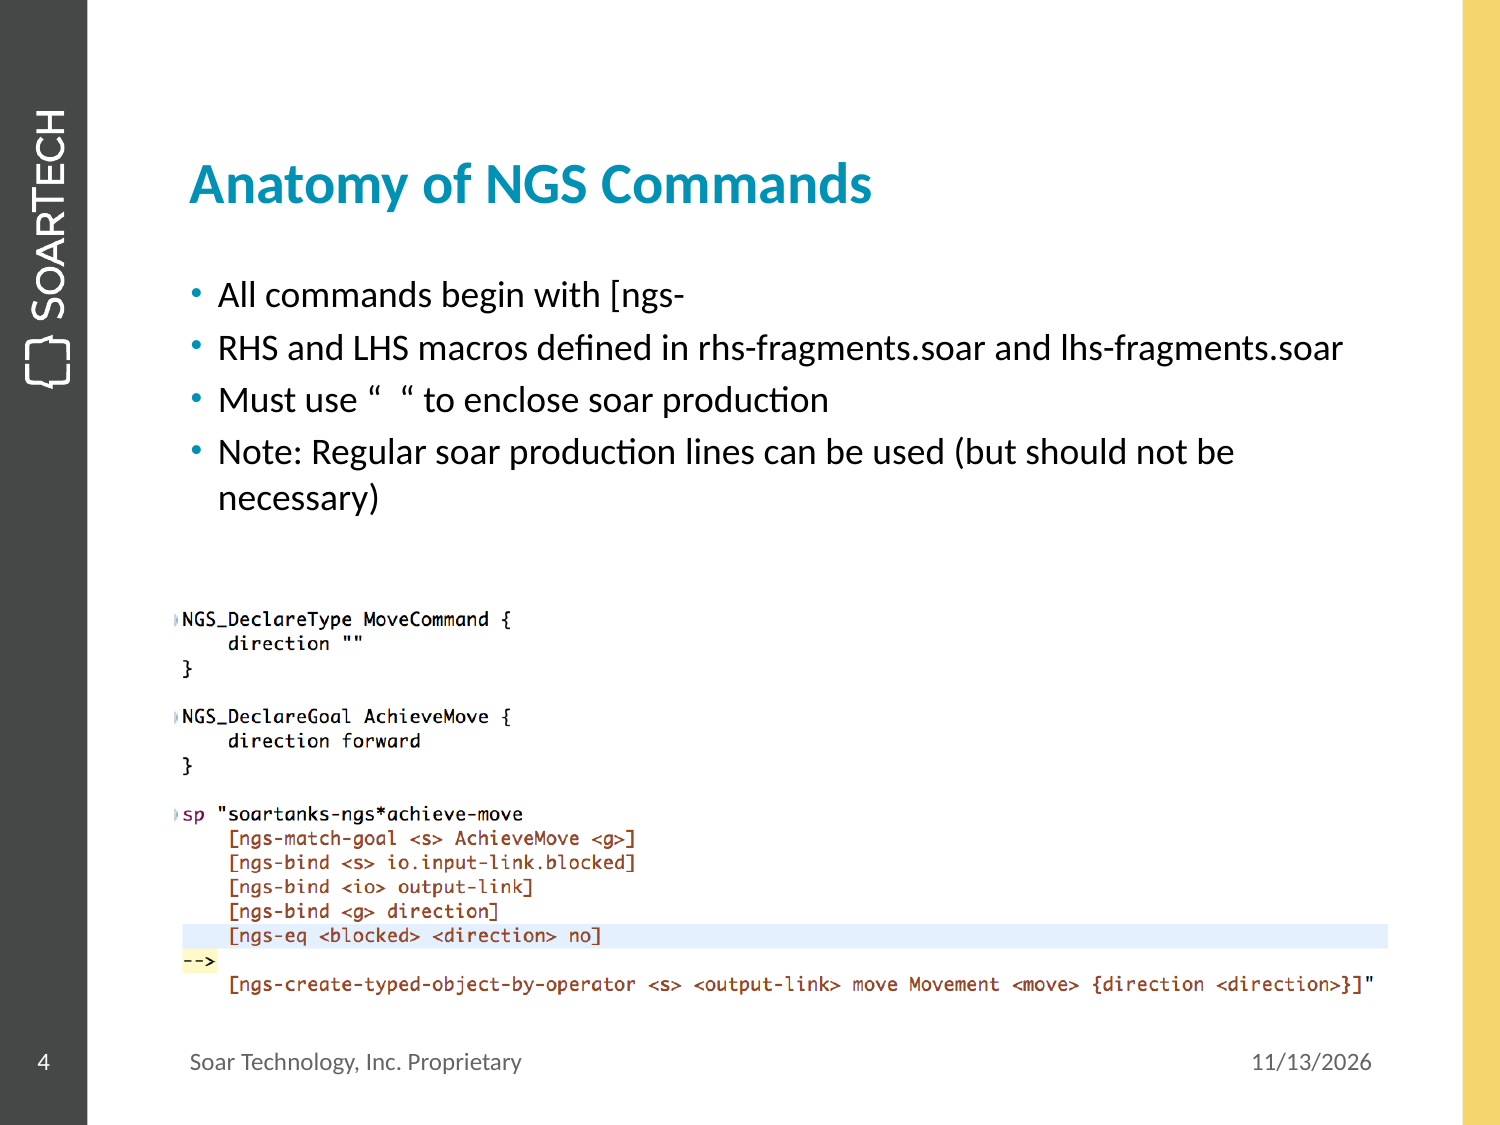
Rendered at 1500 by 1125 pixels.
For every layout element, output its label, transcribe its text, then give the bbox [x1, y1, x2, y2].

list All commands begin with [ngs- RHS and LHS macros defined in rhs-fragments.soar and lhs-fragments.soar Must use “ “ to enclose soar production Note: Regular soar production lines can be used (but should not be necessary) [174, 262, 1388, 605]
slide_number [1174, 1037, 1388, 1088]
slide_number 4 [0, 1037, 88, 1088]
footer Soar Technology, Inc. Proprietary [174, 1037, 1163, 1088]
picture [25, 111, 70, 389]
picture [174, 605, 1388, 1001]
title Anatomy of NGS Commands [174, 137, 1388, 238]
